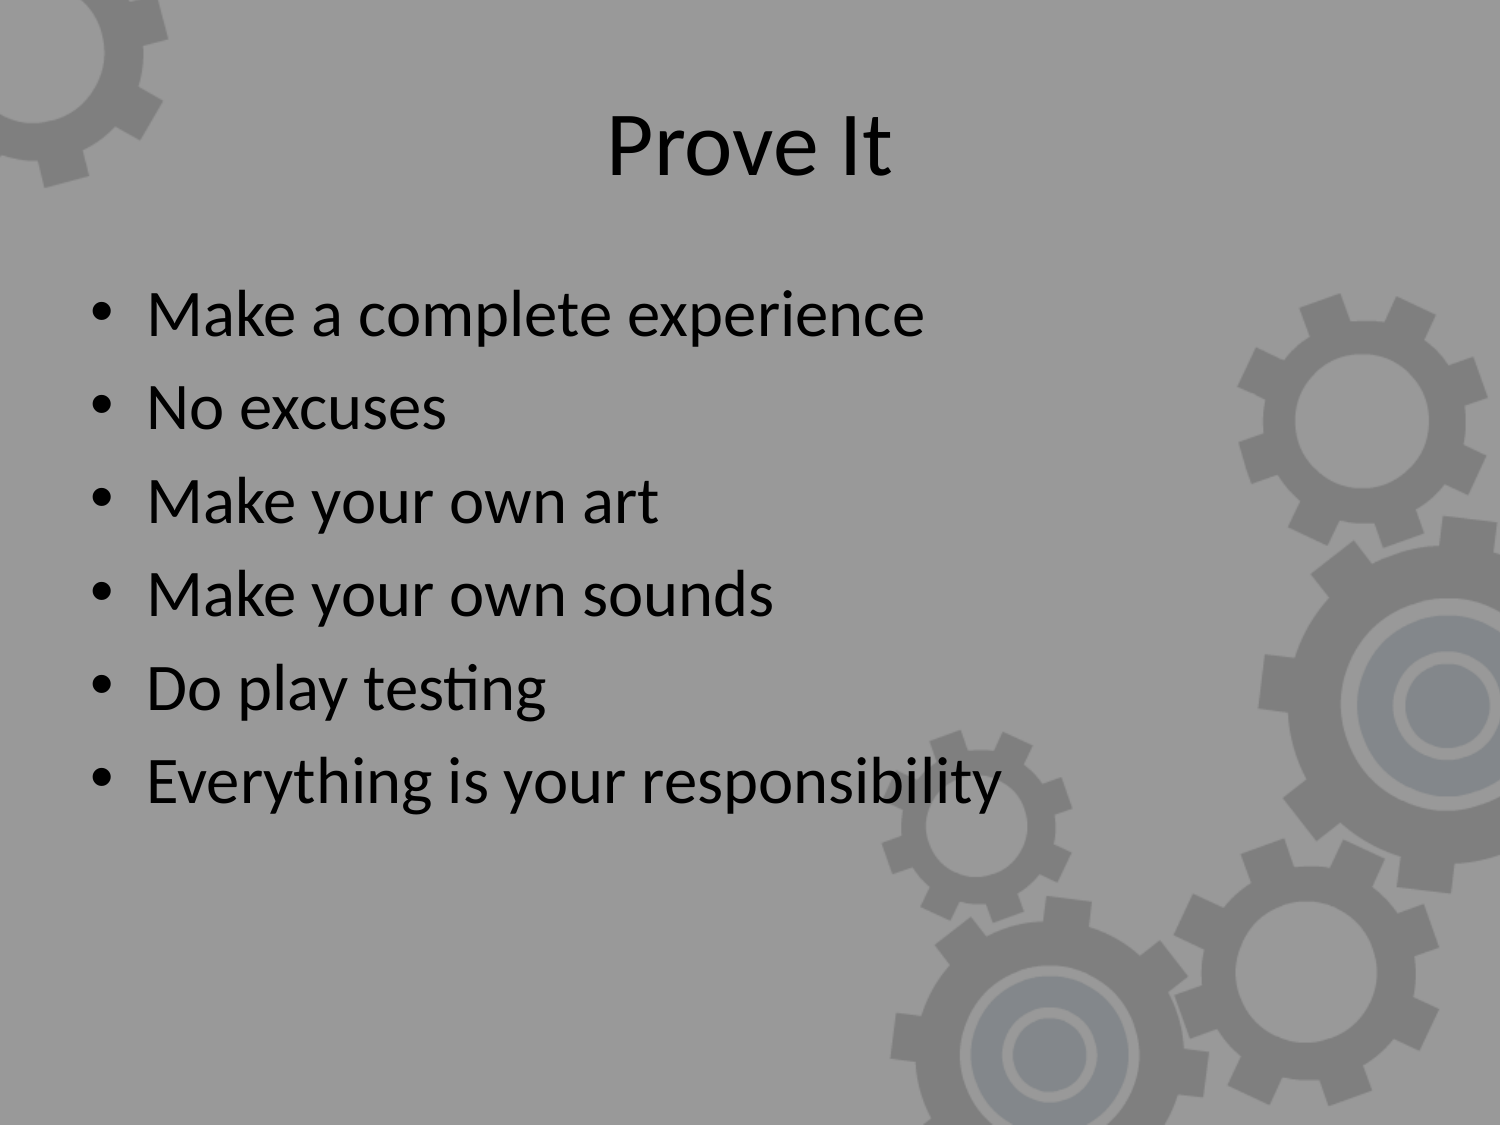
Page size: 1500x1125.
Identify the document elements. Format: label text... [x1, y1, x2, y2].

picture [0, 0, 1500, 1125]
list Make a complete experience No excuses Make your own art Make your own sounds Do play testing Everything is your responsibility [75, 262, 1425, 1005]
title Prove It [75, 45, 1425, 233]
